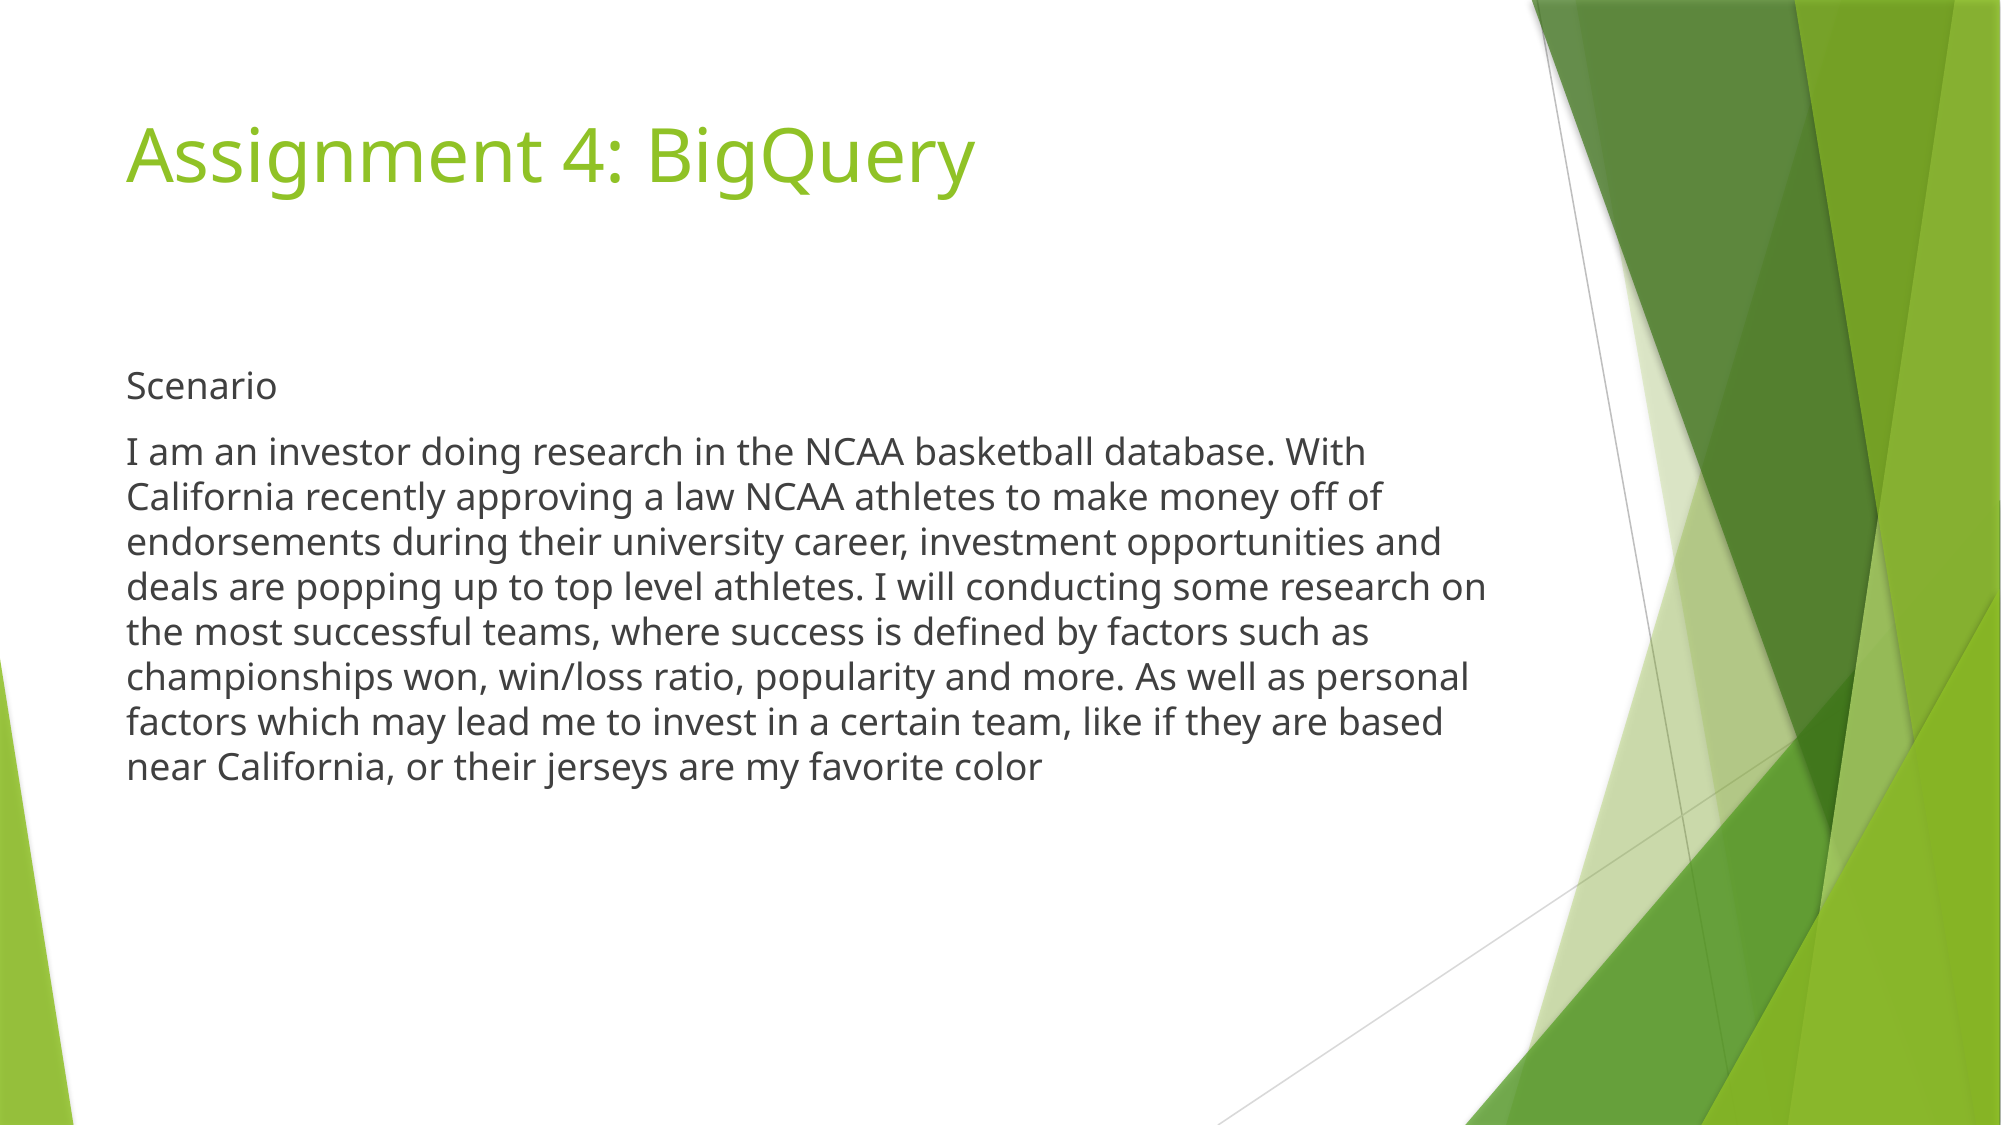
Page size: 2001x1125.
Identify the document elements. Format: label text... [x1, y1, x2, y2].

title Assignment 4: BigQuery [111, 99, 1522, 317]
list Scenario I am an investor doing research in the NCAA basketball database. With California recently approving a law NCAA athletes to make money off of endorsements during their university career, investment opportunities and deals are popping up to top level athletes. I will conducting some research on the most successful teams, where success is defined by factors such as championships won, win/loss ratio, popularity and more. As well as personal factors which may lead me to invest in a certain team, like if they are based near California, or their jerseys are my favorite color [111, 354, 1522, 992]
